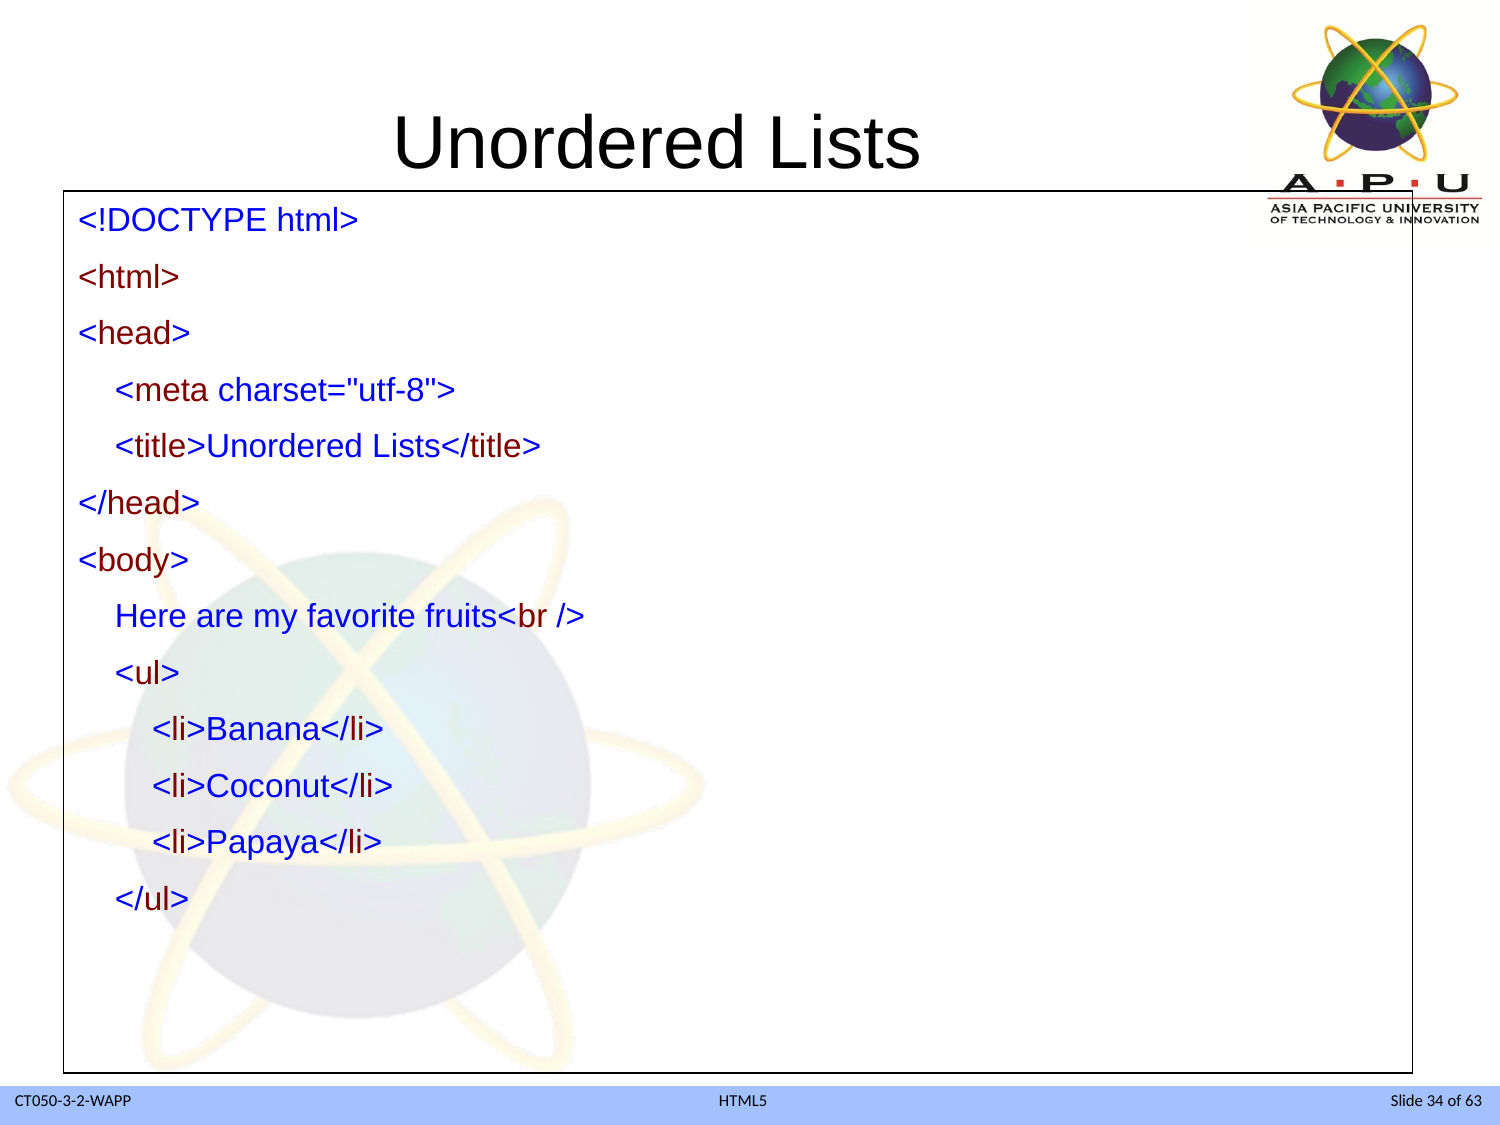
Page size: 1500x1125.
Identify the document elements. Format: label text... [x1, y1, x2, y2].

title Unordered Lists [79, 45, 1235, 190]
text_box <!DOCTYPE html> <html> <head> <meta charset="utf-8"> <title>Unordered Lists</title> </head> <body> Here are my favorite fruits<br /> <ul> <li>Banana</li> <li>Coconut</li> <li>Papaya</li> </ul> [63, 190, 1413, 1073]
picture [1251, 0, 1500, 249]
